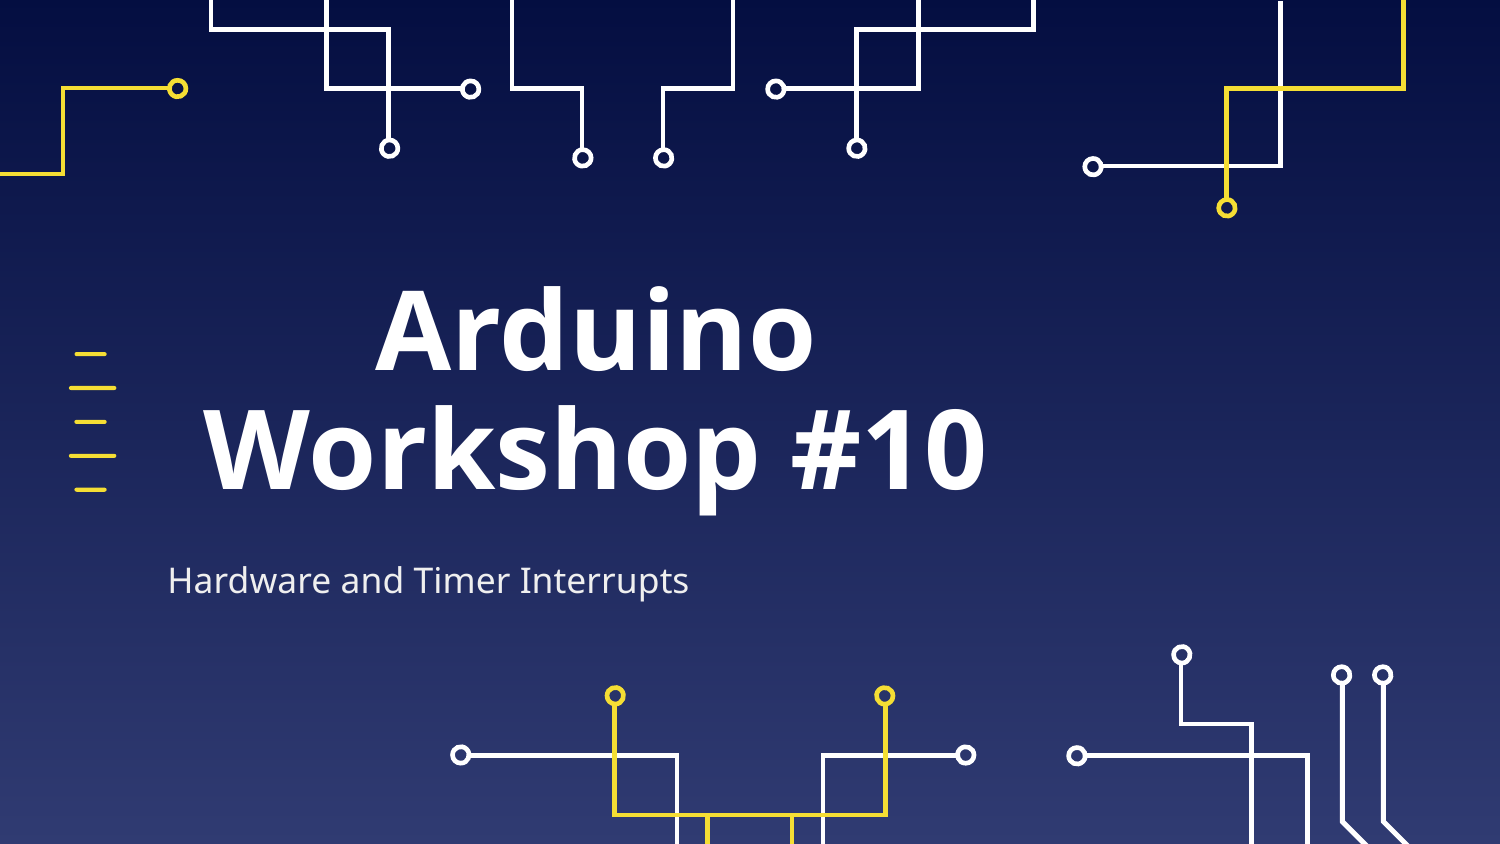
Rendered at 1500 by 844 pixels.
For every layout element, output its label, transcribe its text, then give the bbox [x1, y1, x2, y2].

subtitle Hardware and Timer Interrupts [152, 539, 974, 620]
title Arduino Workshop #10 [152, 241, 1041, 548]
